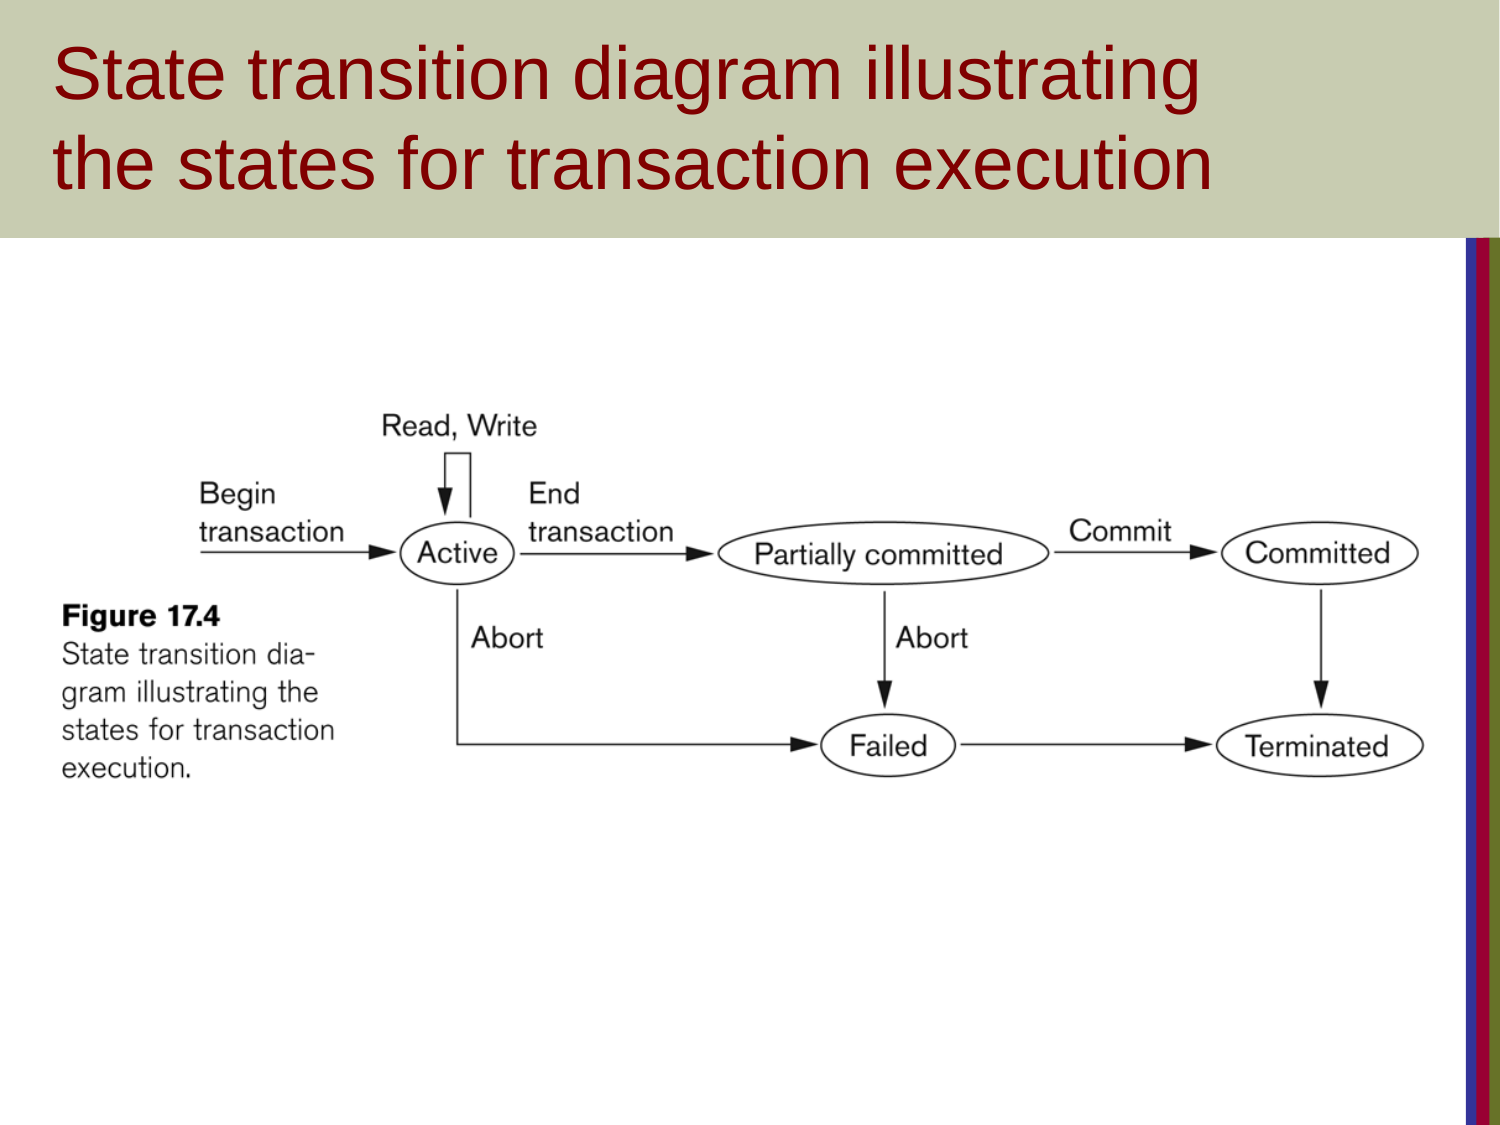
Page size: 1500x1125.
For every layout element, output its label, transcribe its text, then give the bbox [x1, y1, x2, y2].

title State transition diagram illustrating the states for transaction execution [37, 49, 1317, 213]
picture [62, 413, 1426, 782]
